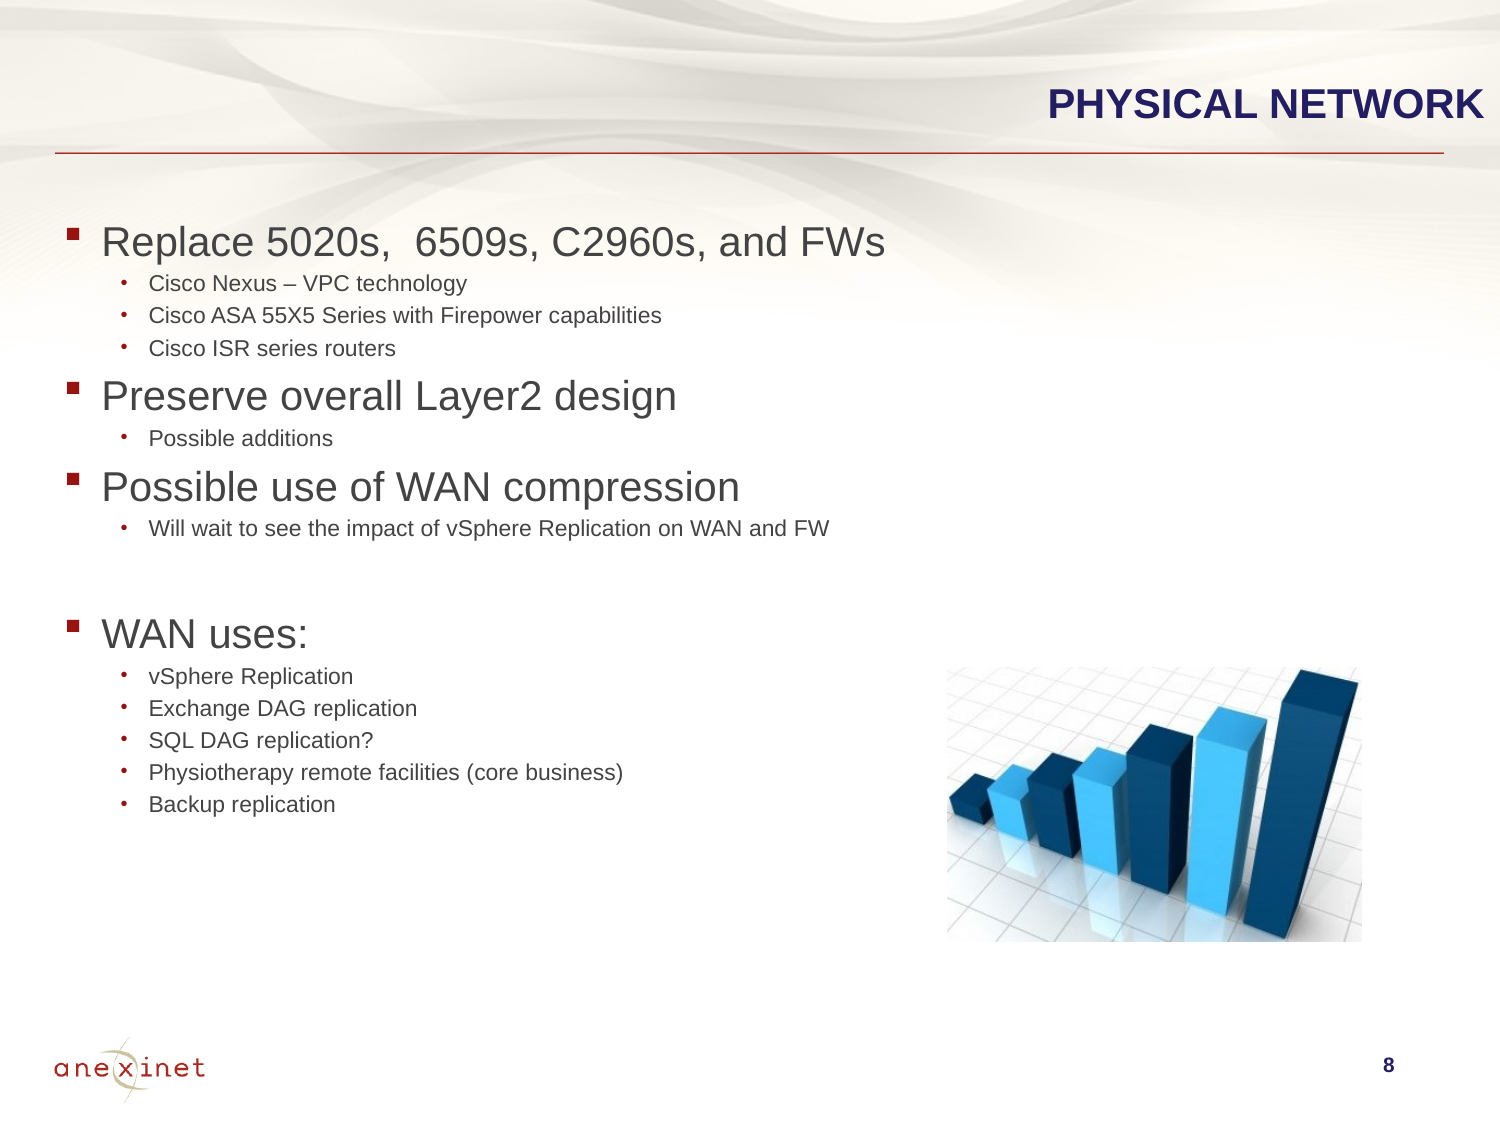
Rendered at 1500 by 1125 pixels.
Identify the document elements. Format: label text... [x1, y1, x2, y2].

text_box Physical Network [418, 69, 1500, 135]
list Replace 5020s, 6509s, C2960s, and FWs Cisco Nexus – VPC technology Cisco ASA 55X5 Series with Firepower capabilities Cisco ISR series routers Preserve overall Layer2 design Possible additions Possible use of WAN compression Will wait to see the impact of vSphere Replication on WAN and FW WAN uses: vSphere Replication Exchange DAG replication SQL DAG replication? Physiotherapy remote facilities (core business) Backup replication [63, 214, 1410, 982]
slide_number 8 [1072, 1043, 1410, 1120]
picture [0, 0, 1500, 1125]
